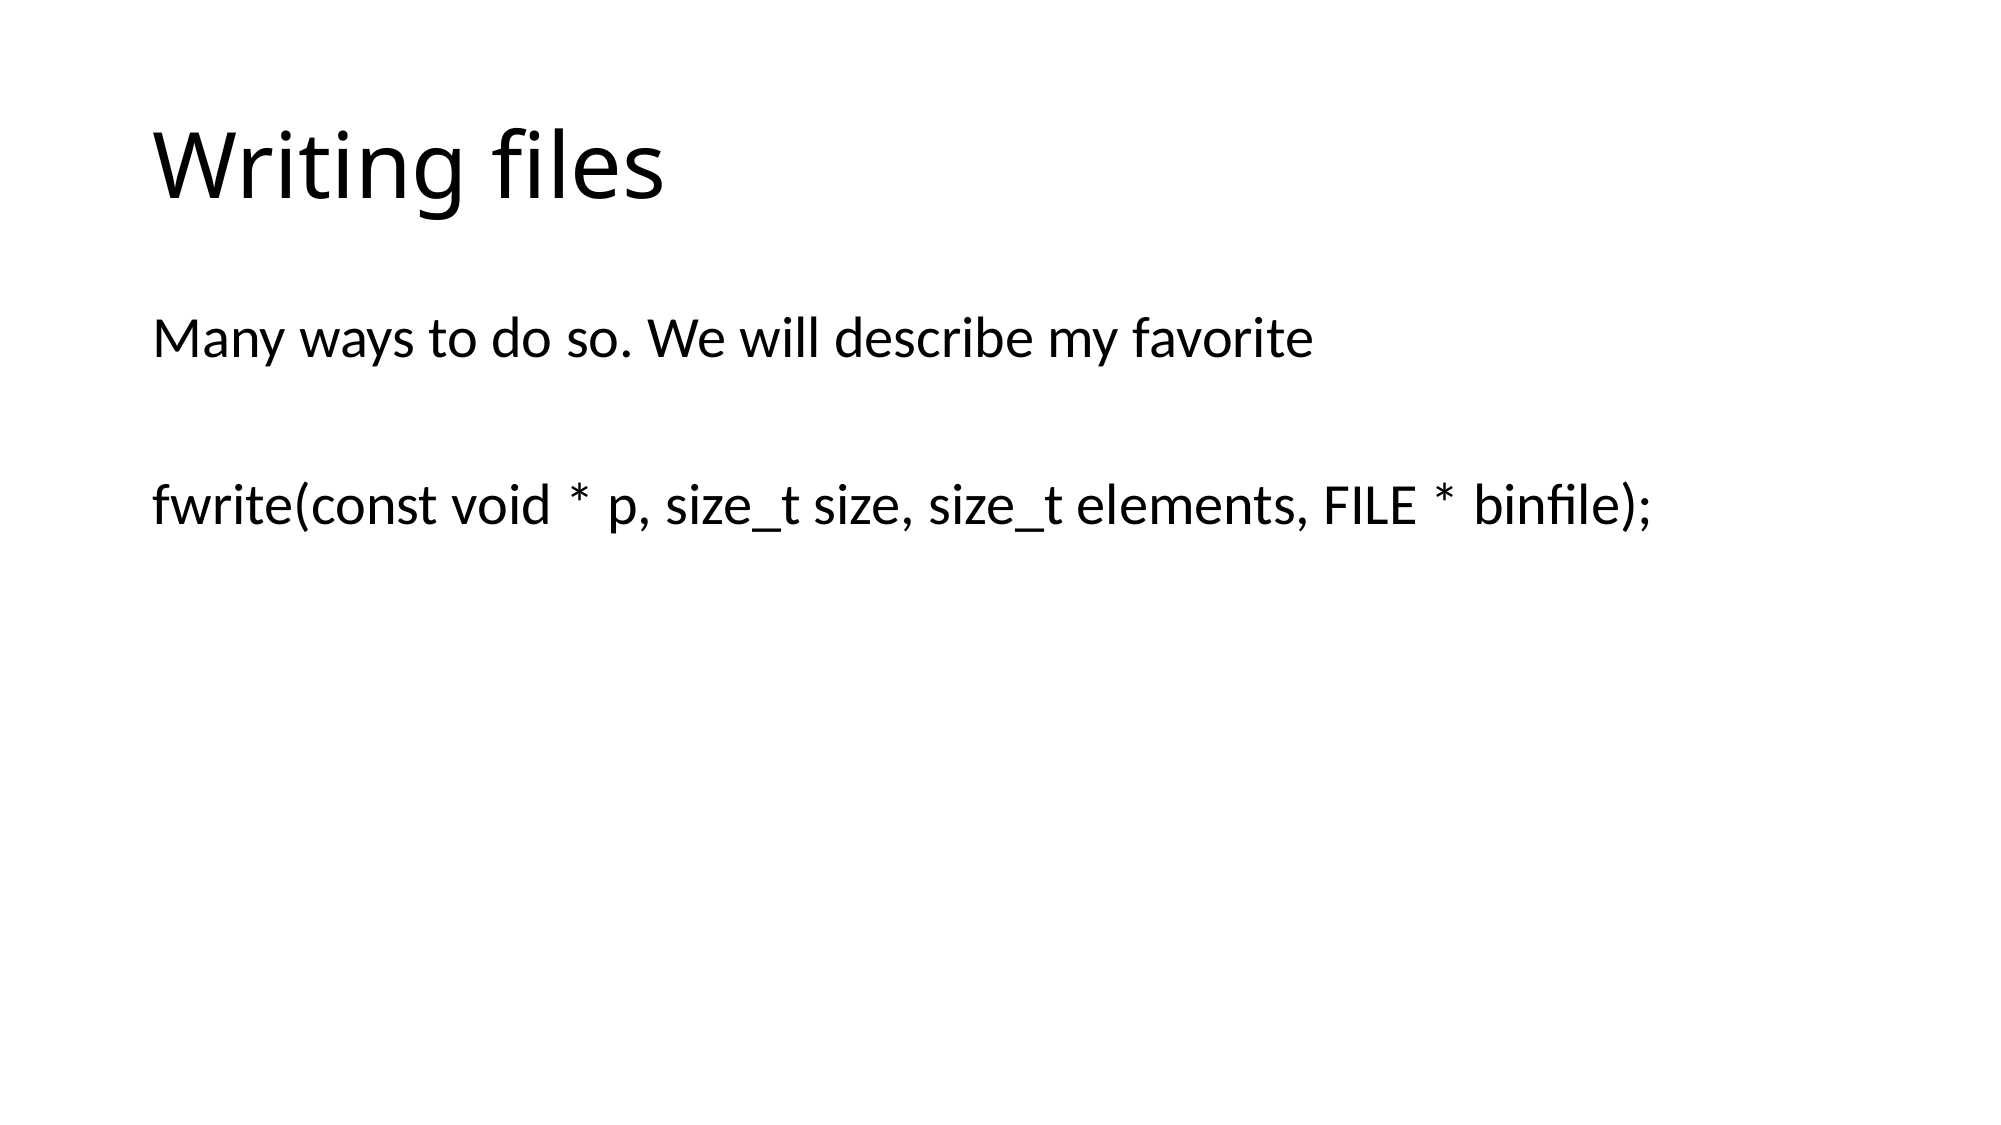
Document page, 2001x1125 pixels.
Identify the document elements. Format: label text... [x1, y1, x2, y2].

title Writing files [137, 59, 1863, 278]
list Many ways to do so. We will describe my favorite fwrite(const void * p, size_t size, size_t elements, FILE * binfile); [137, 299, 1863, 1014]
